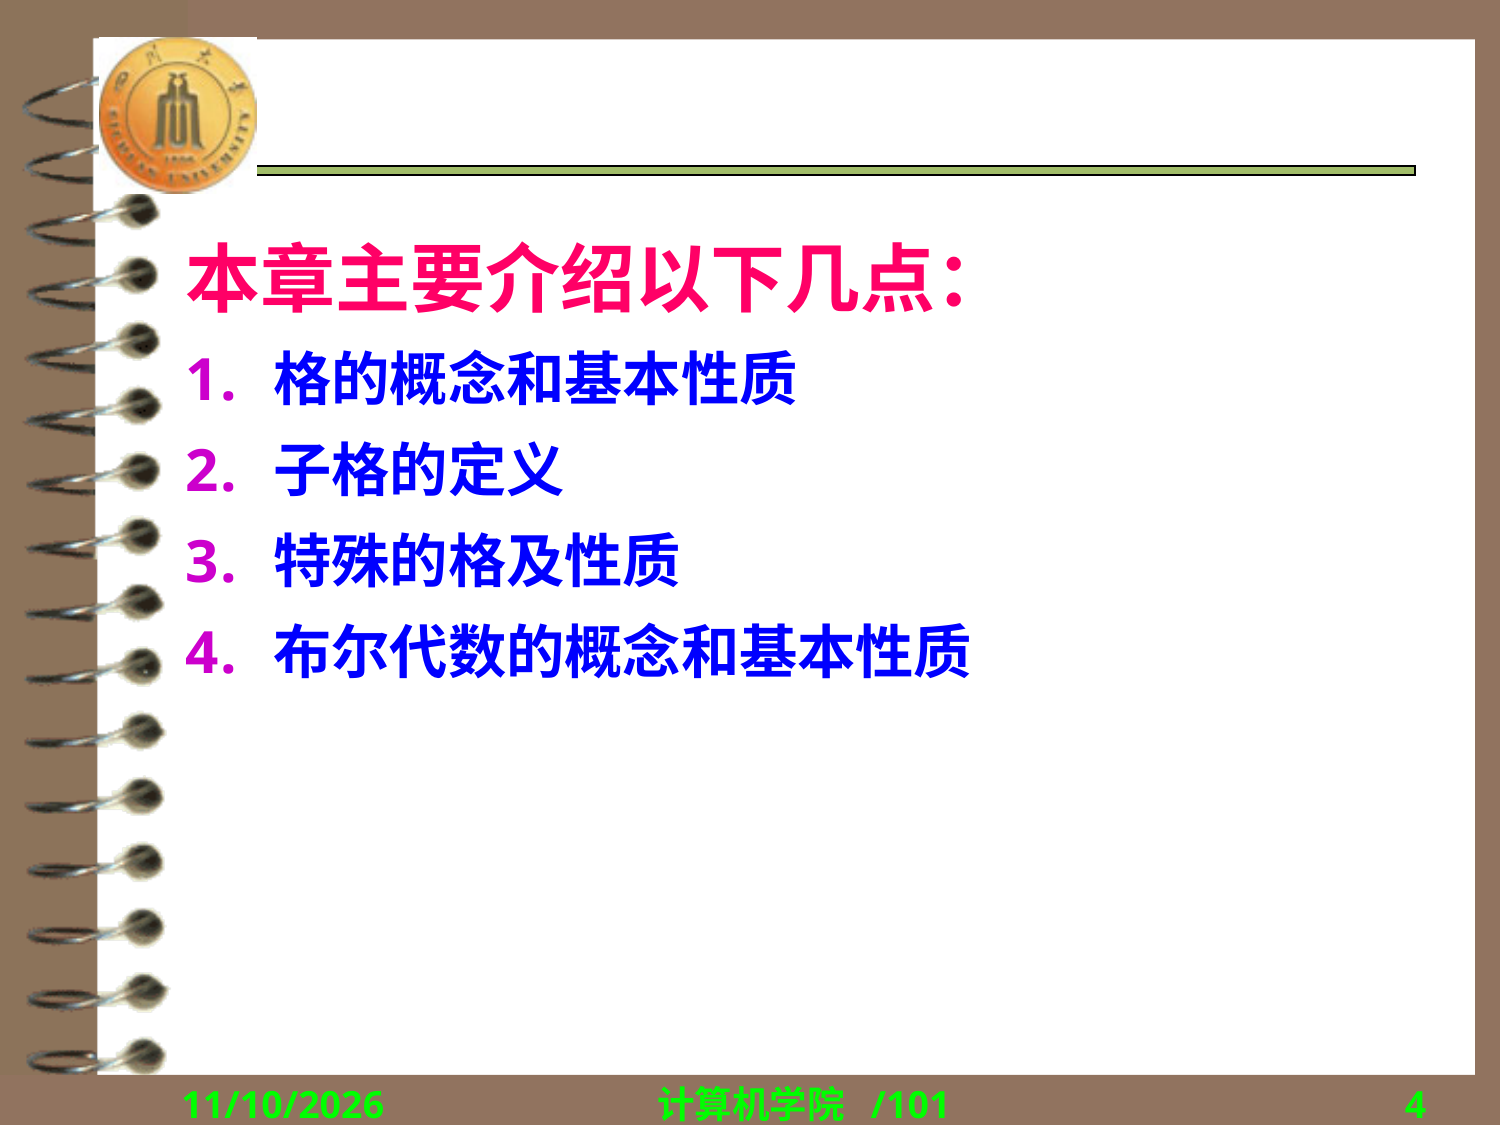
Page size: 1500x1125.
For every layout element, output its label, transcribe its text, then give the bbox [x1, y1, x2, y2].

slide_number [166, 1073, 479, 1100]
picture [0, 0, 257, 1075]
text_box 本章主要介绍以下几点： 格的概念和基本性质 子格的定义 特殊的格及性质 布尔代数的概念和基本性质 [171, 196, 1447, 693]
slide_number 4 [1128, 1073, 1442, 1100]
footer 计算机学院 /101 [479, 1073, 1128, 1100]
